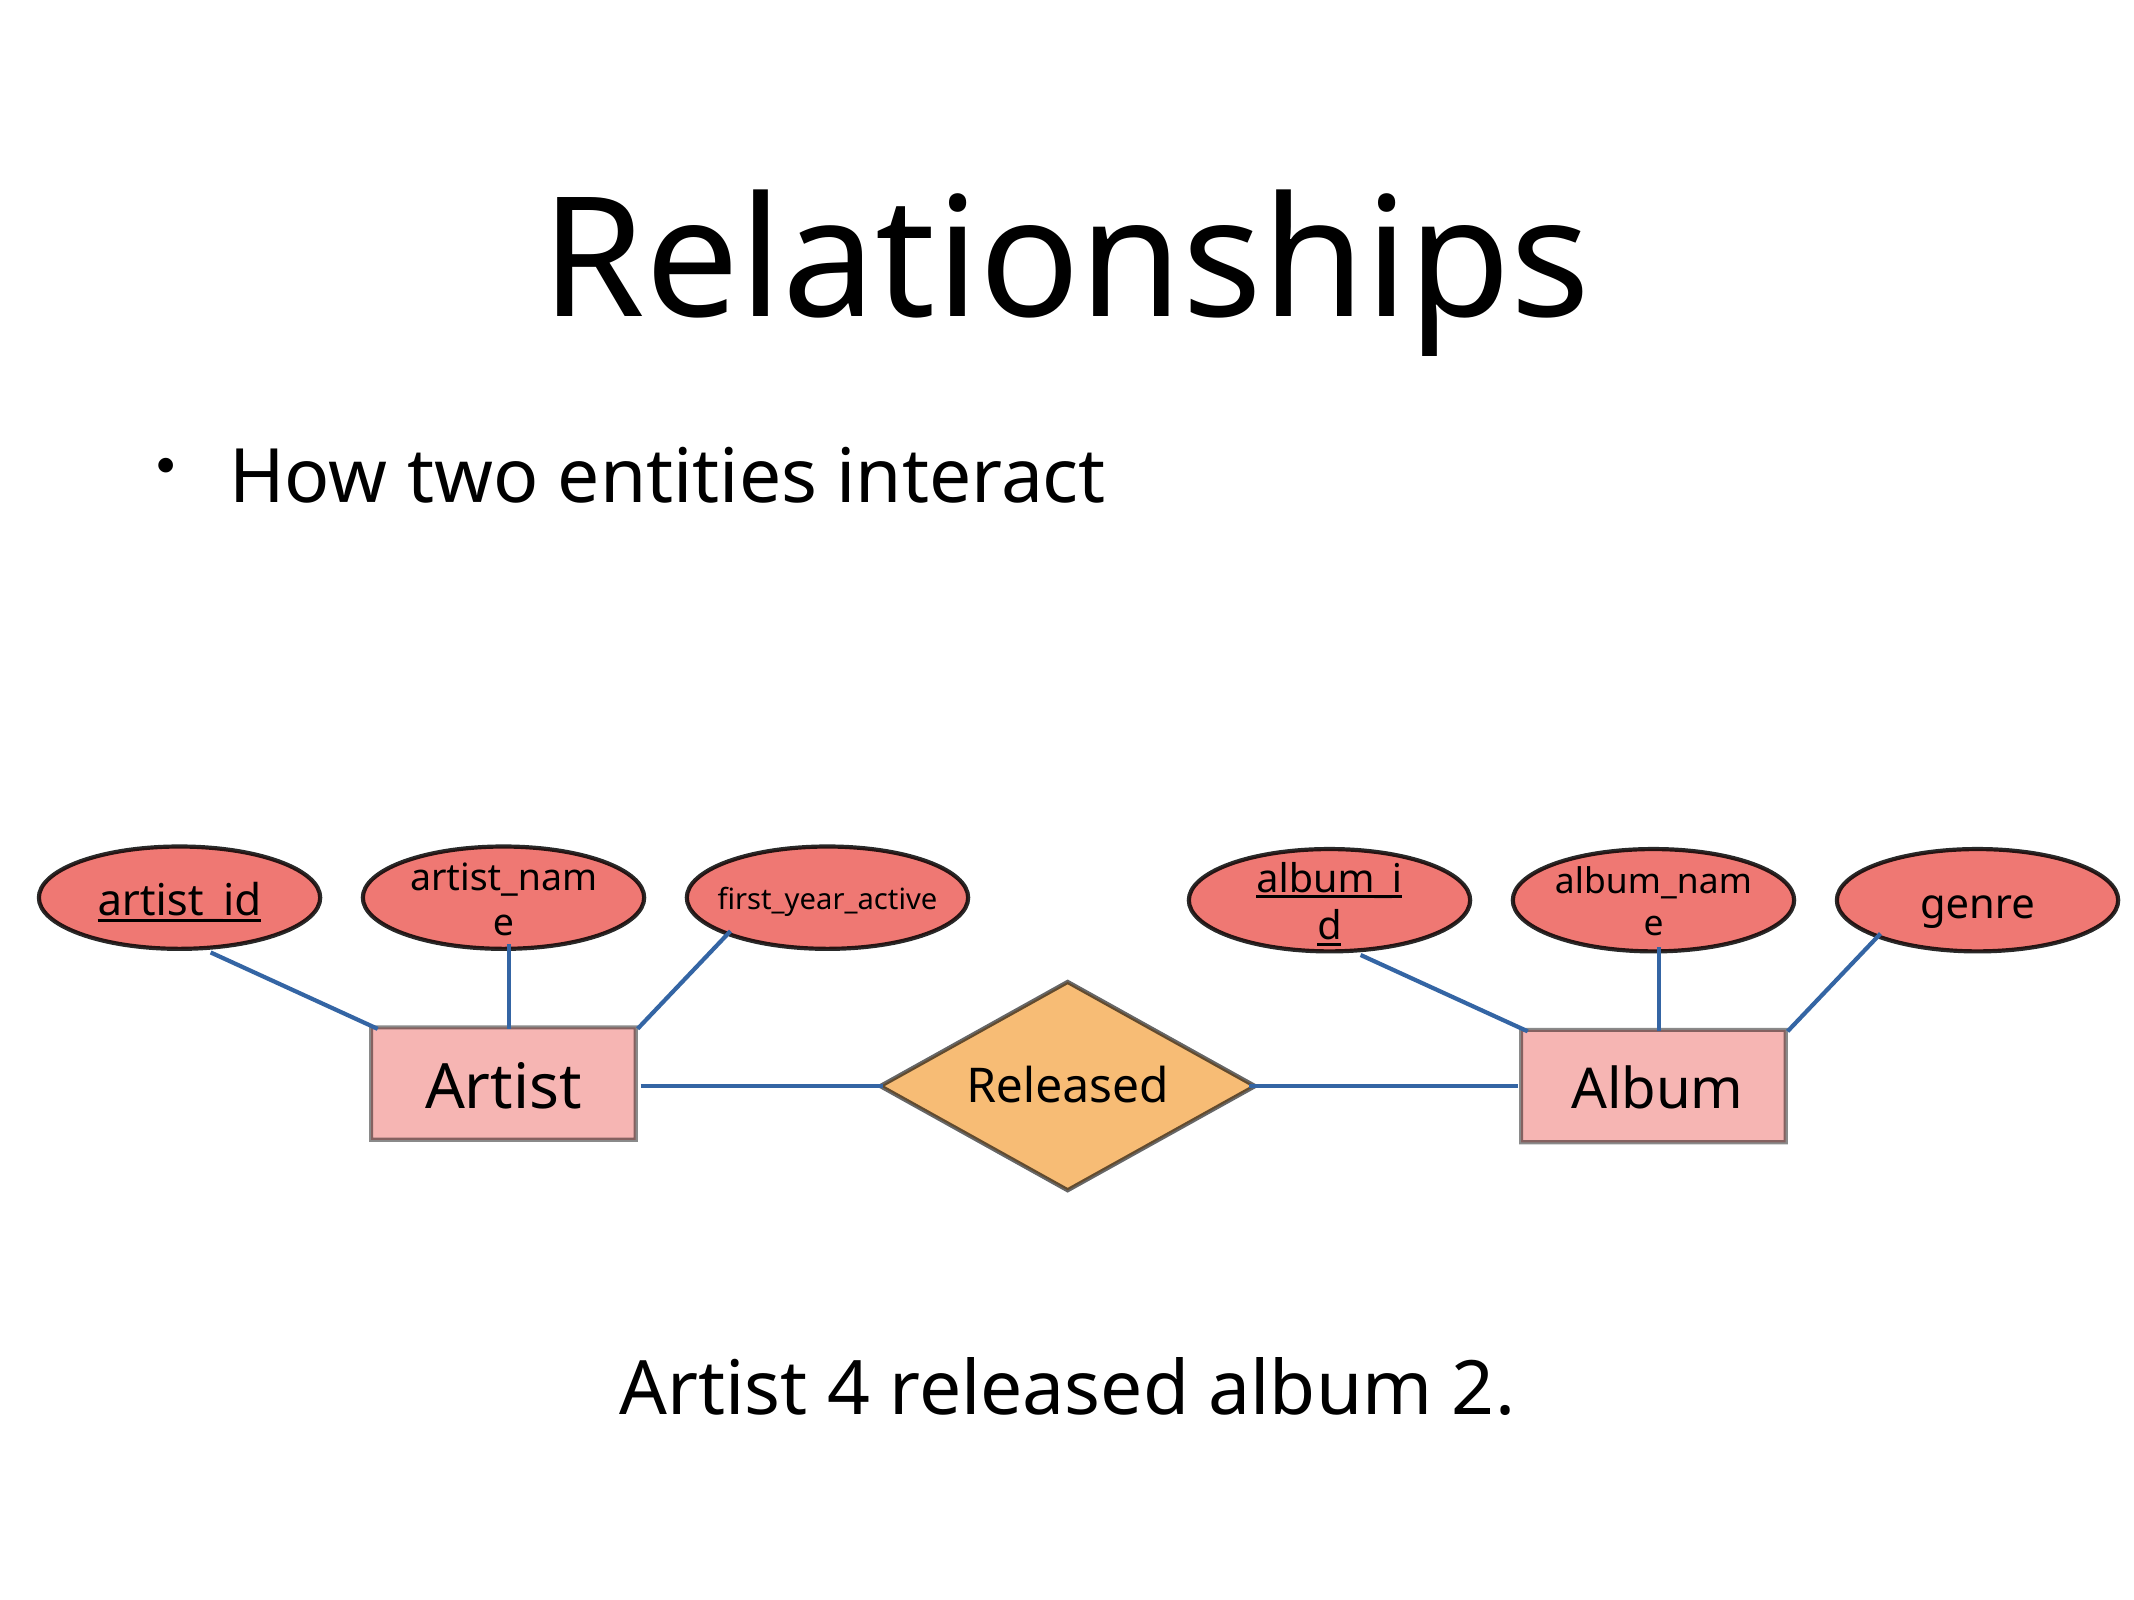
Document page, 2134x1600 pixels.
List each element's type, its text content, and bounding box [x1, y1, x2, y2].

text_box Artist [410, 1045, 597, 1122]
text_box [1188, 849, 1471, 952]
text_box [38, 846, 321, 949]
text_box [2099, 874, 2119, 927]
text_box [1836, 874, 1856, 926]
text_box [362, 846, 645, 949]
text_box genre [1856, 843, 2099, 960]
text_box [1512, 849, 1795, 952]
title Relationships [155, 72, 1978, 426]
list How two entities interact [155, 426, 1978, 871]
text_box Album [1562, 1047, 1752, 1125]
text_box Released [957, 1046, 1178, 1121]
text_box [686, 846, 969, 949]
text_box [1521, 1029, 1786, 1143]
text_box first_year_active [706, 872, 949, 923]
text_box album_id [1237, 865, 1421, 935]
text_box Artist 4 released album 2. [611, 1330, 1524, 1438]
text_box album_name [1541, 870, 1766, 931]
text_box [880, 981, 1255, 1191]
text_box artist_name [391, 867, 616, 928]
text_box artist_id [87, 863, 272, 933]
text_box [371, 1027, 636, 1140]
